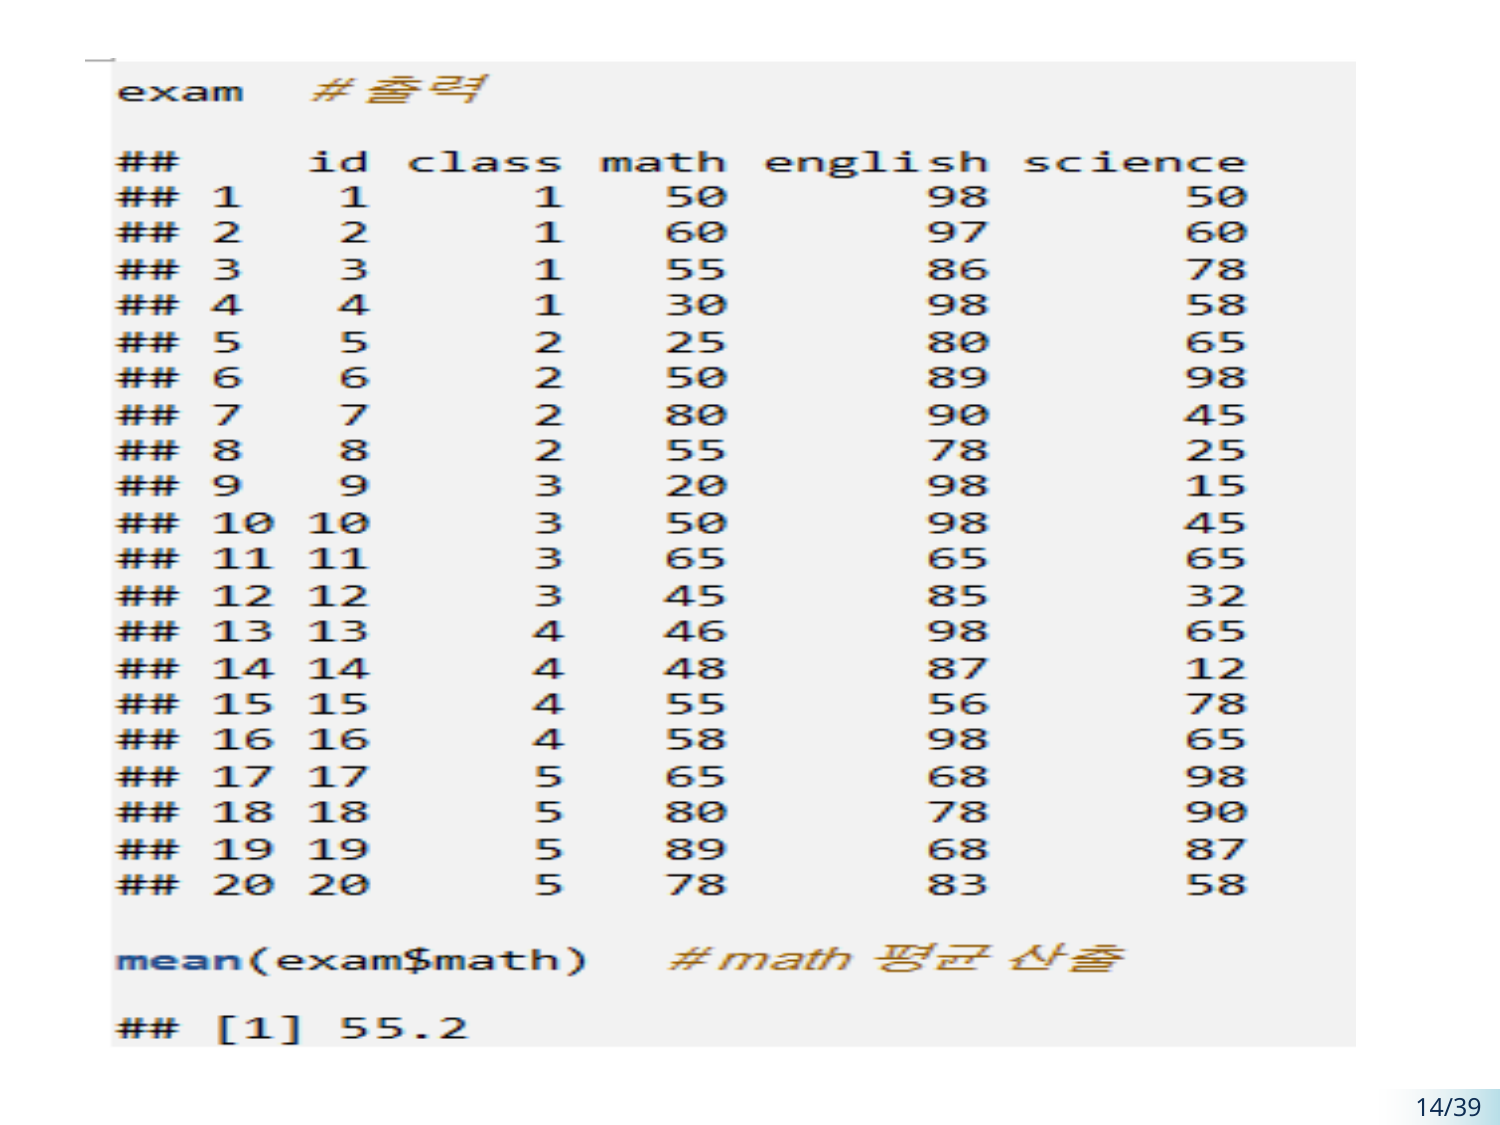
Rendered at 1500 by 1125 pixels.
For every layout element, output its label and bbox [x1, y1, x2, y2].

picture [85, 58, 1356, 1067]
